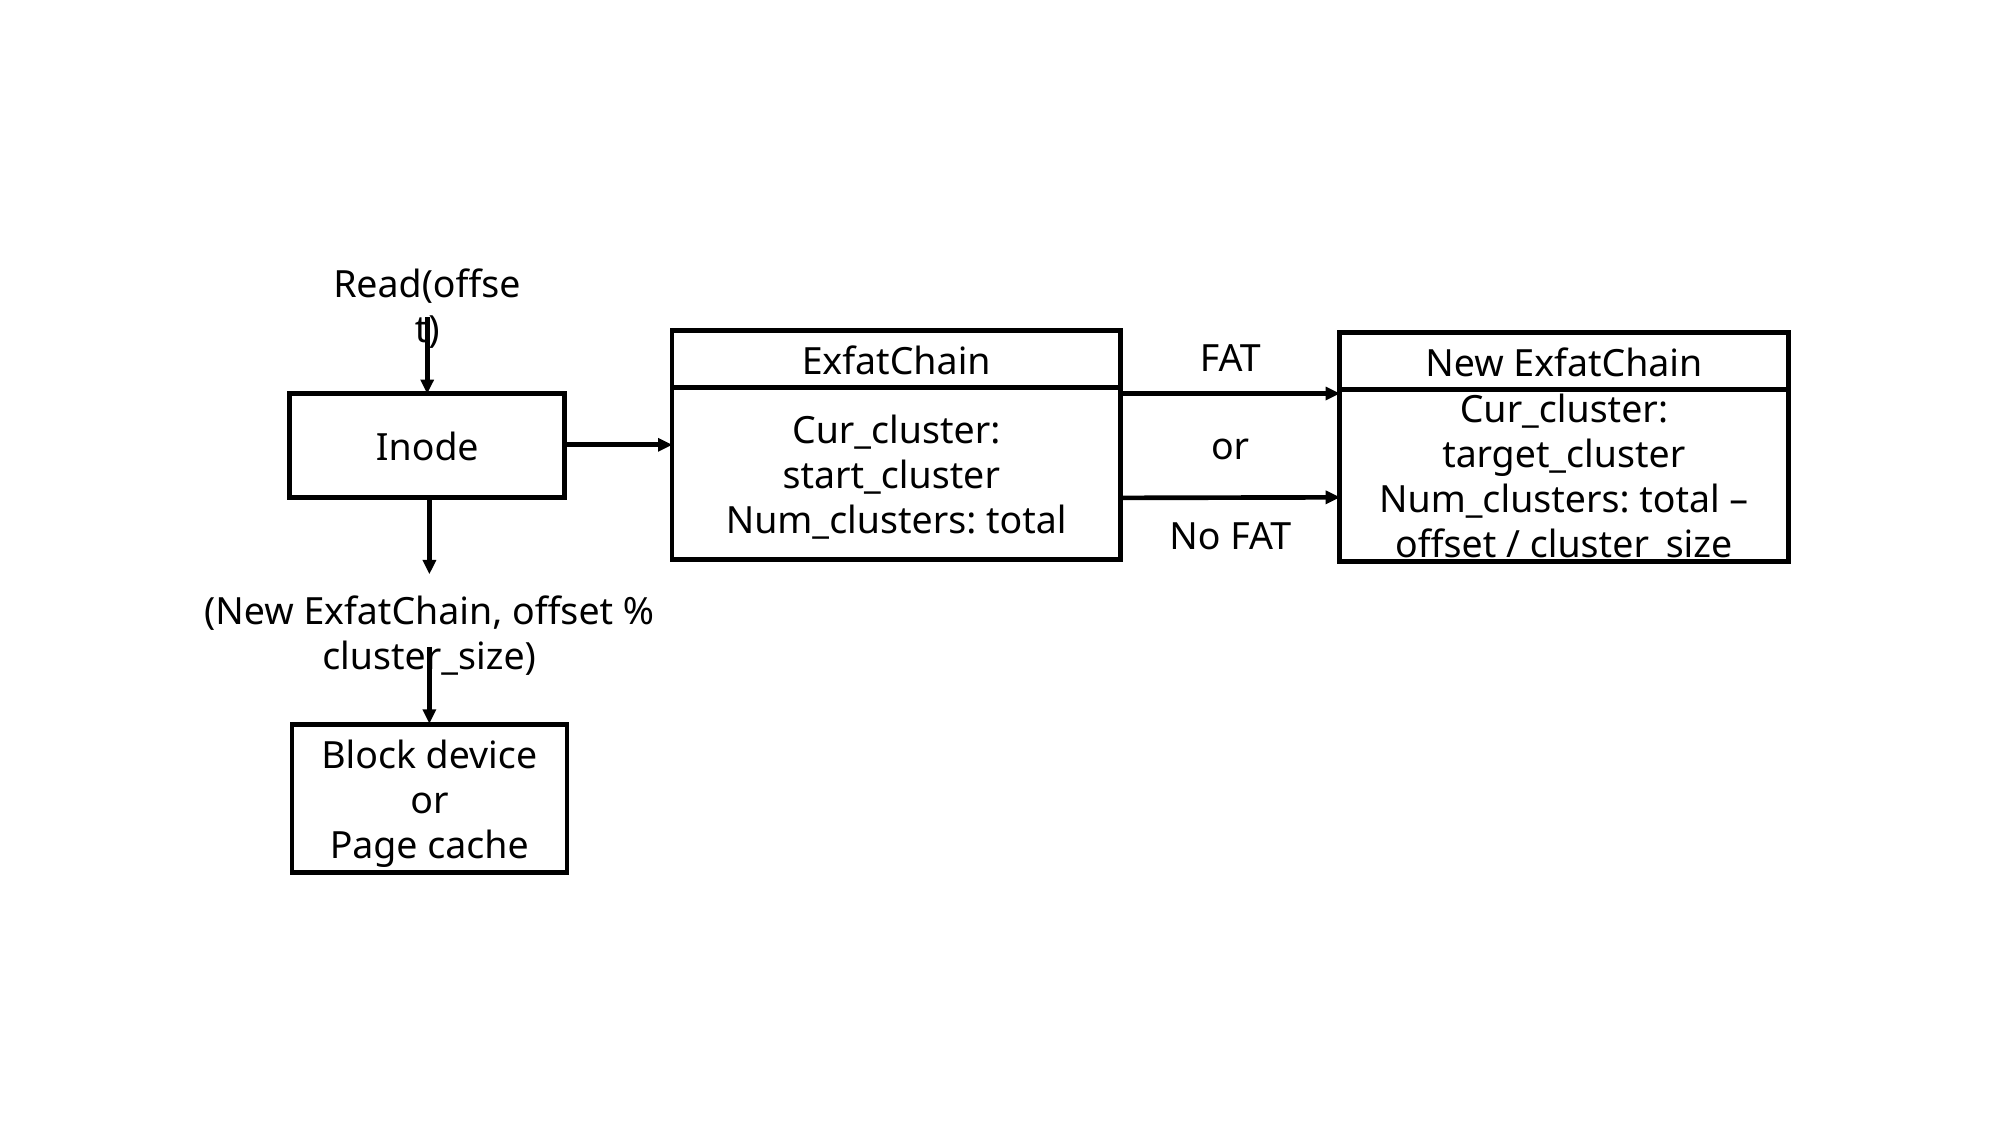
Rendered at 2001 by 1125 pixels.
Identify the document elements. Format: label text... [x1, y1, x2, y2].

text_box FAT [1156, 326, 1304, 387]
text_box Block device or Page cache [291, 723, 568, 874]
text_box Inode [289, 392, 566, 498]
text_box New ExfatChain [1339, 331, 1789, 388]
text_box ExfatChain [671, 329, 1122, 387]
text_box Cur_cluster: start_cluster Num_clusters: total [671, 387, 1122, 561]
text_box Cur_cluster: target_cluster Num_clusters: total – offset / cluster_size [1339, 388, 1789, 562]
text_box Read(offset) [312, 252, 542, 358]
text_box No FAT [1150, 504, 1310, 565]
text_box or [1156, 415, 1304, 475]
text_box (New ExfatChain, offset % cluster_size) [98, 580, 761, 685]
